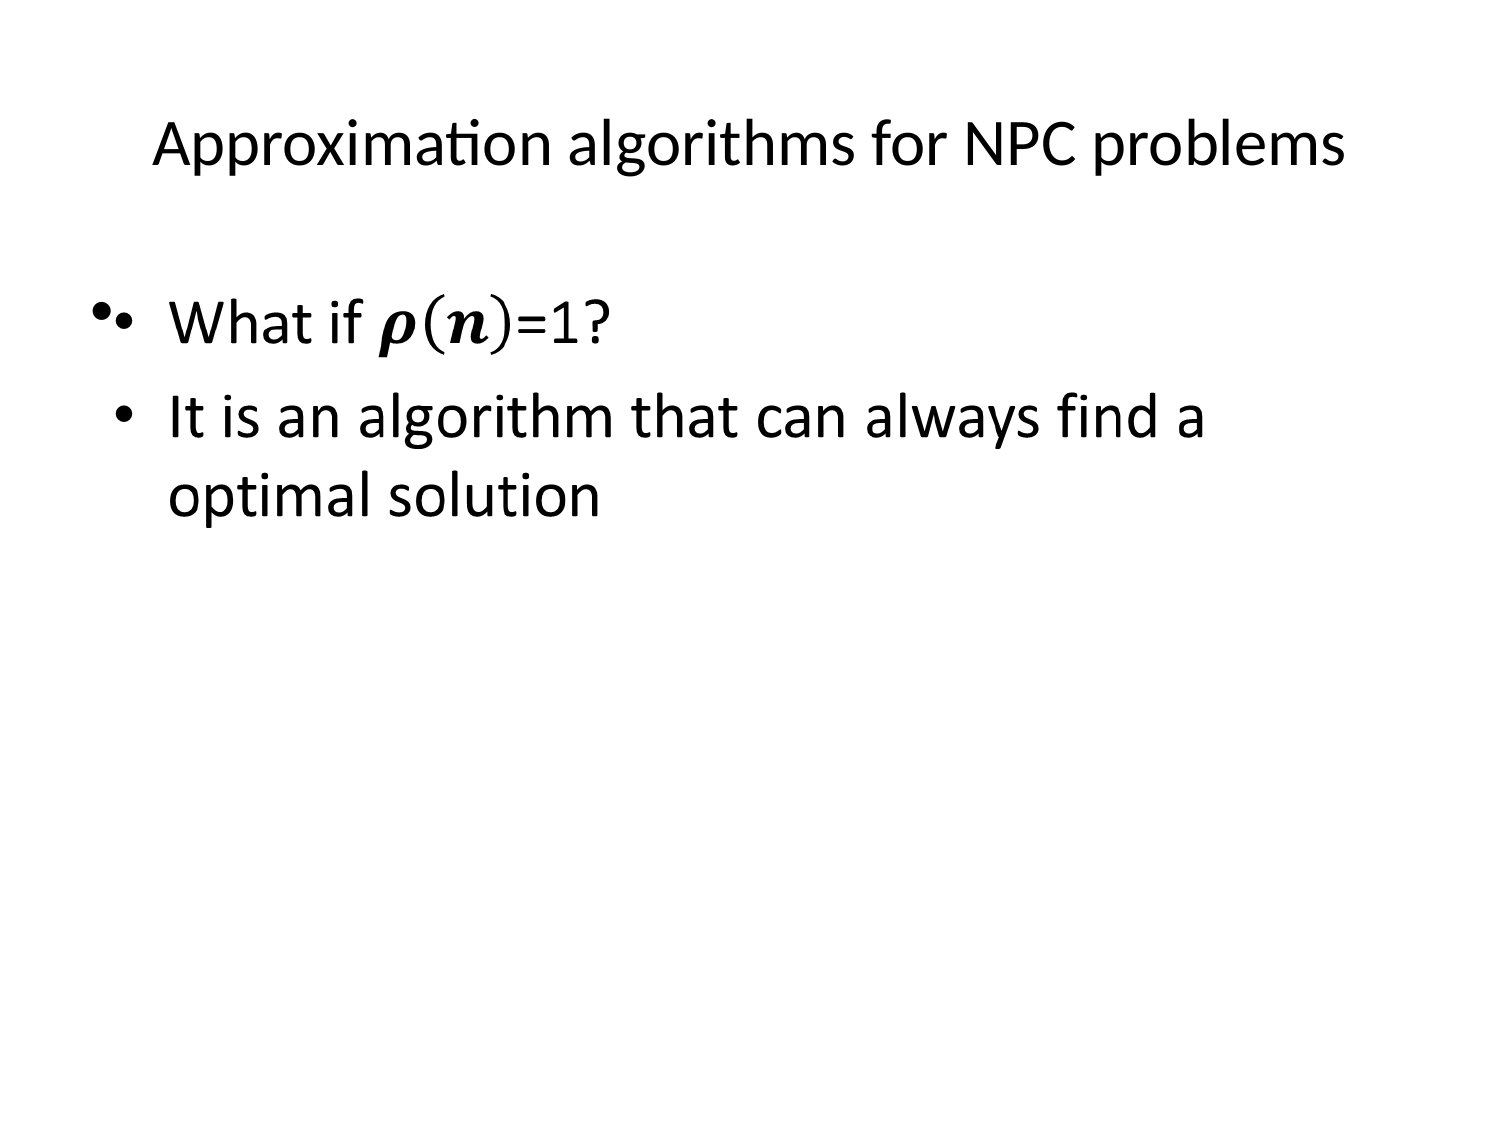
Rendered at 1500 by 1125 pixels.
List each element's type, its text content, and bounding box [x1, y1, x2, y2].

list [75, 262, 1425, 1005]
title Approximation algorithms for NPC problems [75, 45, 1425, 233]
